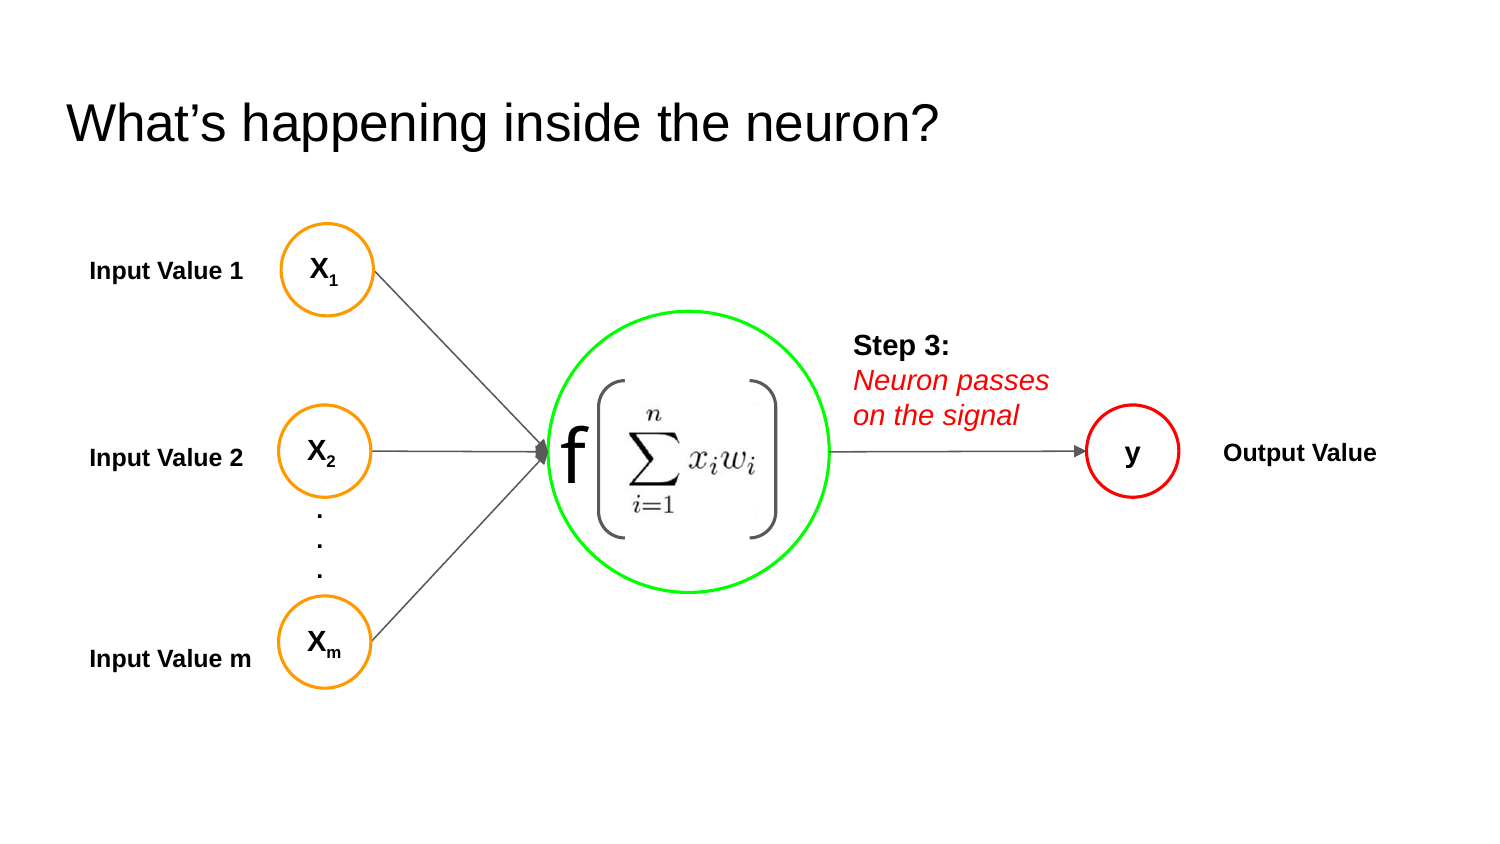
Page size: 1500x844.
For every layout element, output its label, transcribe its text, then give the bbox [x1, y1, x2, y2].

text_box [370, 451, 549, 643]
title What’s happening inside the neuron? [51, 72, 1449, 167]
picture [619, 402, 758, 525]
text_box Step 3: Neuron passes on the signal [838, 311, 1078, 447]
text_box Input Value 2 [74, 426, 276, 487]
text_box Xm [278, 599, 371, 689]
text_box . . . [301, 478, 346, 599]
text_box [561, 311, 830, 593]
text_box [373, 269, 549, 449]
text_box [598, 380, 776, 538]
text_box Output Value [1208, 421, 1410, 482]
text_box Input Value 1 [74, 239, 276, 300]
text_box f [553, 393, 601, 514]
text_box y [1086, 404, 1179, 498]
text_box X1 [281, 223, 374, 316]
text_box X2 [278, 404, 368, 493]
text_box Input Value m [74, 627, 276, 688]
